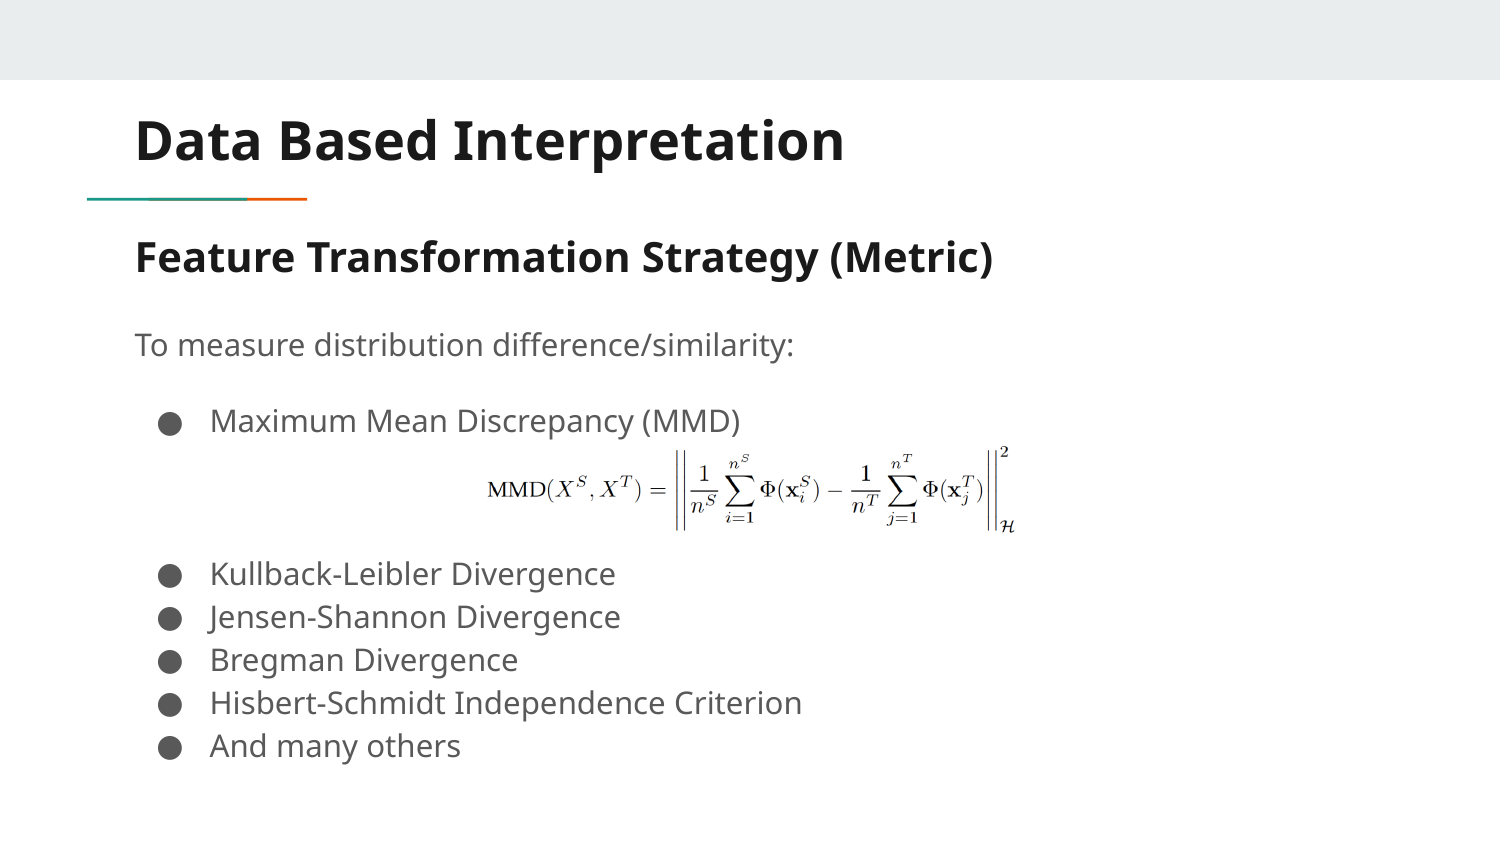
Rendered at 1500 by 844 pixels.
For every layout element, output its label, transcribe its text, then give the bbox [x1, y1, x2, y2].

title Feature Transformation Strategy (Metric) [119, 216, 1381, 304]
title Data Based Interpretation [119, 91, 1381, 180]
list To measure distribution difference/similarity: Maximum Mean Discrepancy (MMD) Kullback-Leibler Divergence Jensen-Shannon Divergence Bregman Divergence Hisbert-Schmidt Independence Criterion And many others [119, 304, 1381, 676]
picture [482, 442, 1018, 537]
